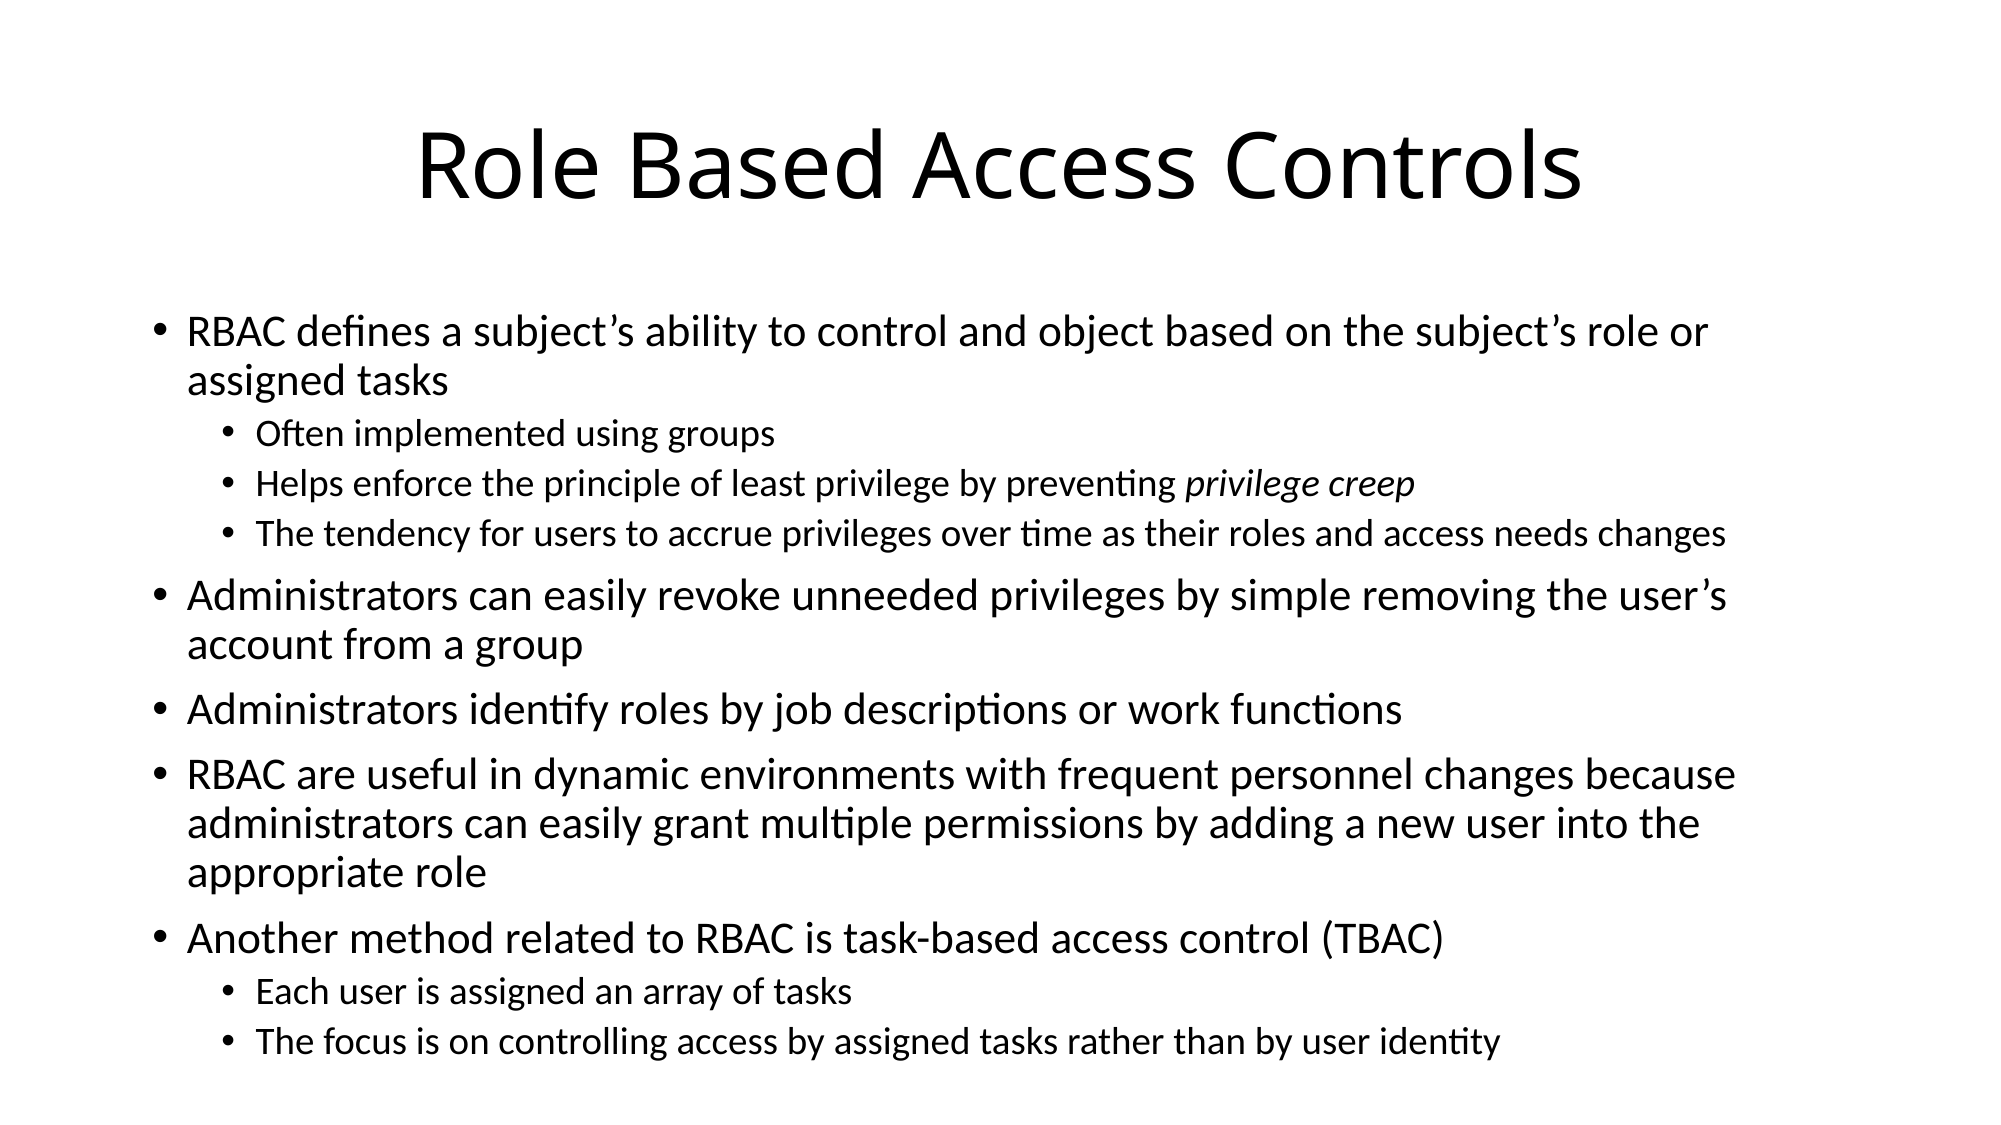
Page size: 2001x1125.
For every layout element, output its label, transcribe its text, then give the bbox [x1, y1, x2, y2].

title Role Based Access Controls [137, 59, 1863, 278]
list RBAC defines a subject’s ability to control and object based on the subject’s role or assigned tasks Often implemented using groups Helps enforce the principle of least privilege by preventing privilege creep The tendency for users to accrue privileges over time as their roles and access needs changes Administrators can easily revoke unneeded privileges by simple removing the user’s account from a group Administrators identify roles by job descriptions or work functions RBAC are useful in dynamic environments with frequent personnel changes because administrators can easily grant multiple permissions by adding a new user into the appropriate role Another method related to RBAC is task-based access control (TBAC) Each user is assigned an array of tasks The focus is on controlling access by assigned tasks rather than by user identity [137, 299, 1863, 1077]
